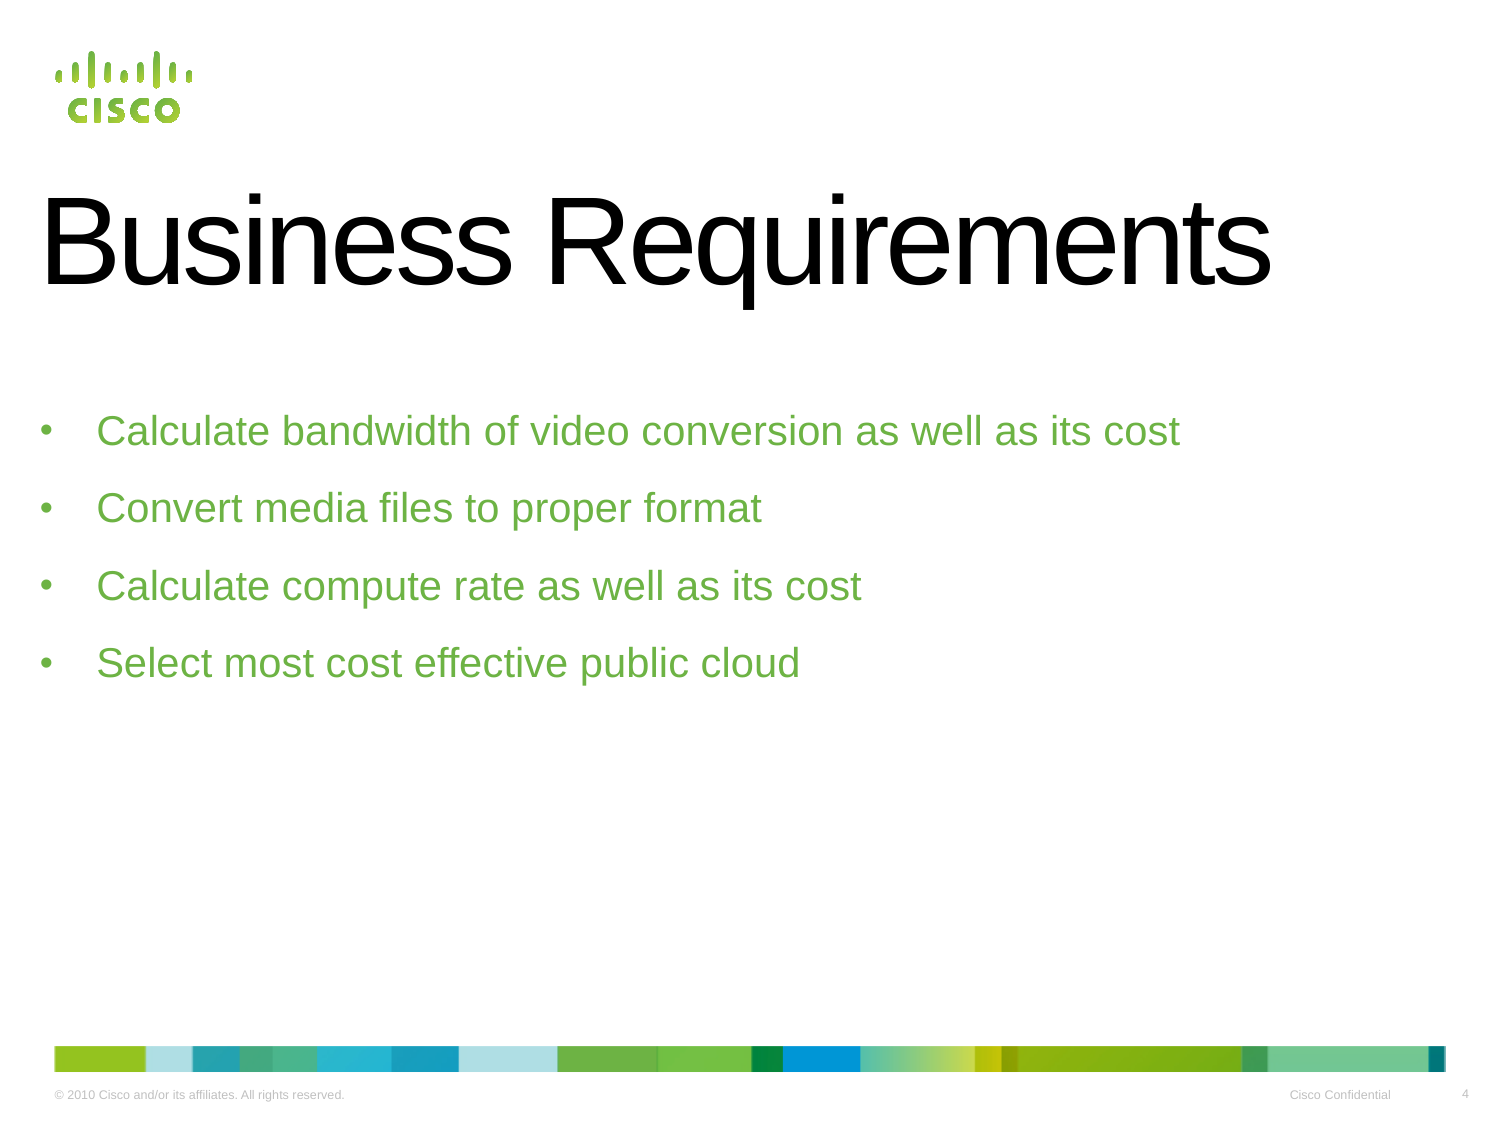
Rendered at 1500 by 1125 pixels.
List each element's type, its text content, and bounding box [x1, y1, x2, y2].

title Business Requirements [24, 149, 1356, 320]
picture [657, 1047, 782, 1072]
picture [318, 1047, 558, 1072]
picture [861, 1047, 1446, 1072]
subtitle Calculate bandwidth of video conversion as well as its cost Convert media files to proper format Calculate compute rate as well as its cost Select most cost effective public cloud [24, 399, 1356, 775]
picture [54, 1047, 239, 1072]
